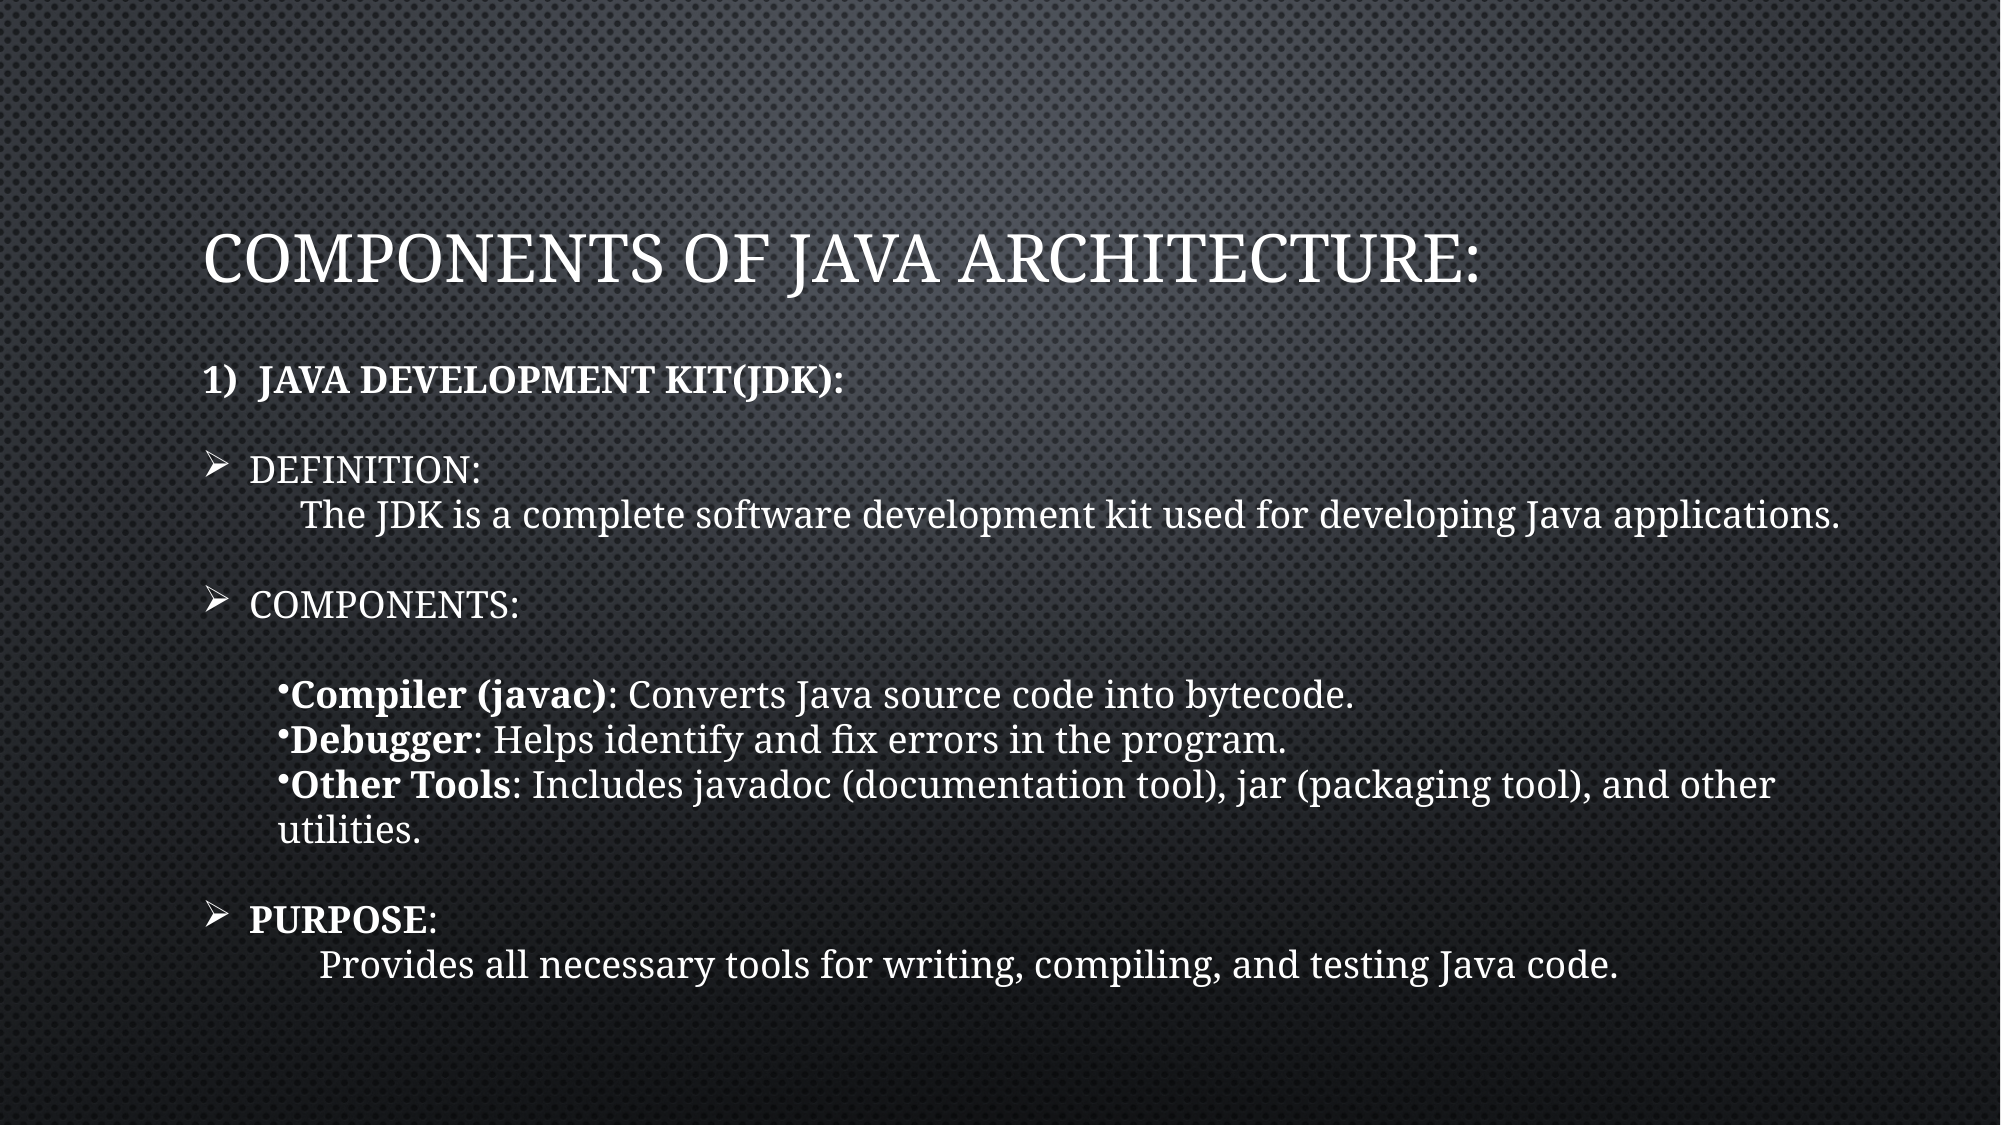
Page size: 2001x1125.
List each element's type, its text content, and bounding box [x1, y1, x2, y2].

title Components of Java Architecture: [187, 99, 1813, 348]
list JAVA DEVELOPMENT KIT(JDK): DEFINITION: The JDK is a complete software development kit used for developing Java applications. COMPONENTS: Compiler (javac): Converts Java source code into bytecode. Debugger: Helps identify and fix errors in the program. Other Tools: Includes javadoc (documentation tool), jar (packaging tool), and other utilities. PURPOSE: Provides all necessary tools for writing, compiling, and testing Java code. [187, 348, 1880, 1039]
